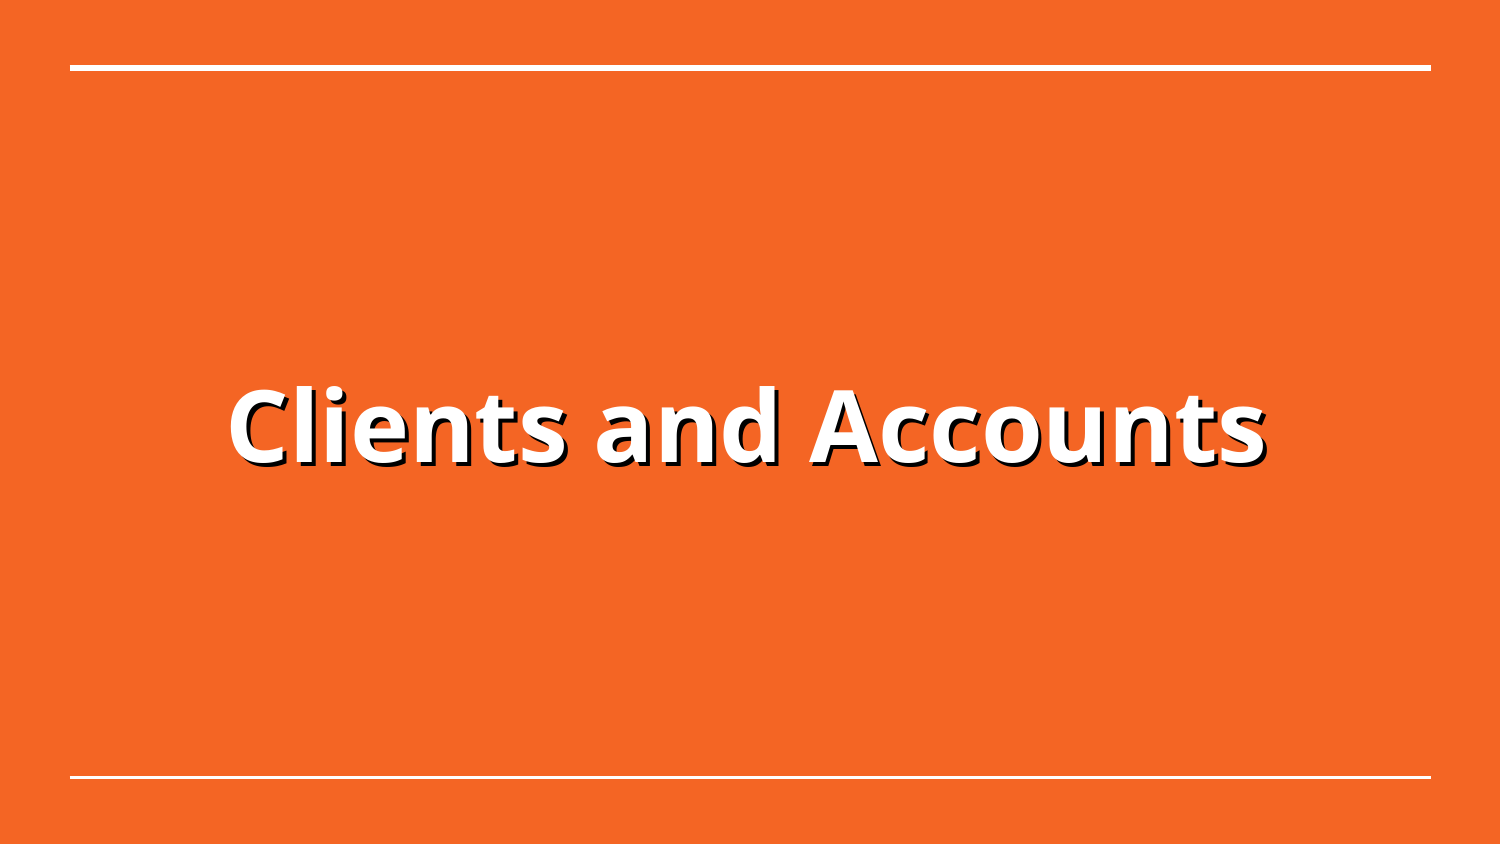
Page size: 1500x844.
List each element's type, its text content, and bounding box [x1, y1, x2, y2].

title Clients and Accounts [70, 300, 1432, 554]
title Clients and Accounts [66, 296, 1428, 550]
